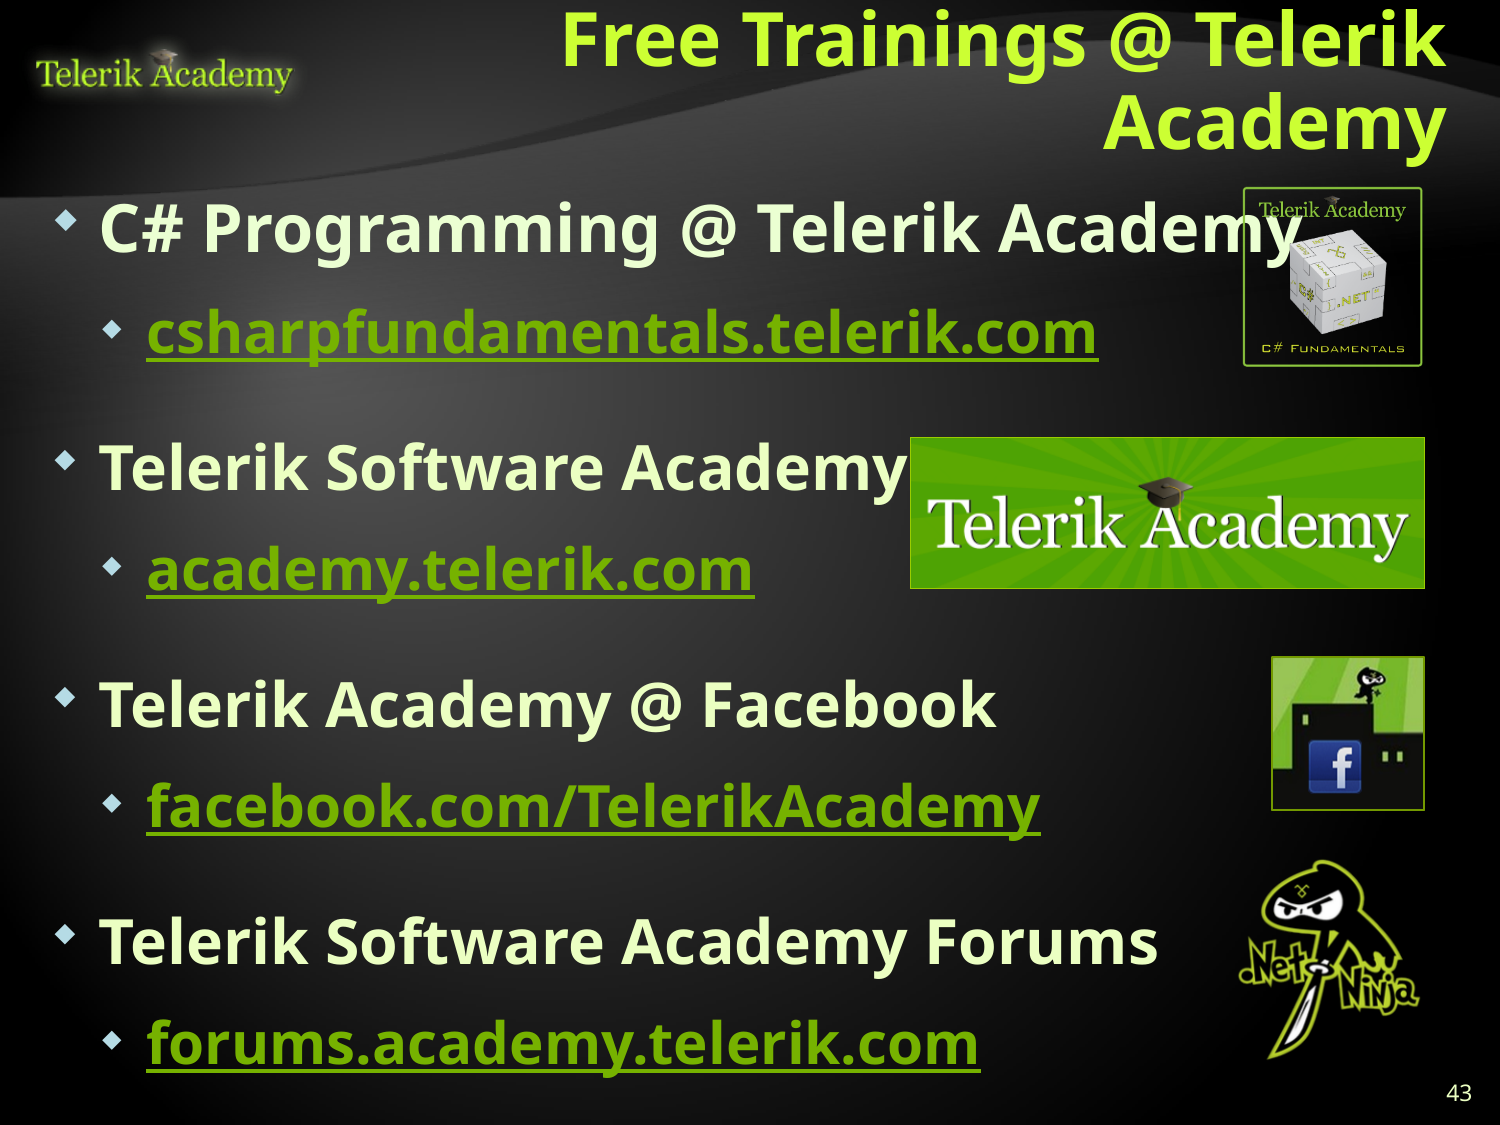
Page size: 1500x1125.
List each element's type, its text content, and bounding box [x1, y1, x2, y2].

list C# Programming @ Telerik Academy csharpfundamentals.telerik.com Telerik Software Academy academy.telerik.com Telerik Academy @ Facebook facebook.com/TelerikAcademy Telerik Software Academy Forums forums.academy.telerik.com [37, 174, 1463, 1100]
slide_number 43 [1412, 1074, 1488, 1113]
picture [0, 0, 1500, 1125]
title Free Trainings @ Telerik Academy [300, 12, 1463, 150]
